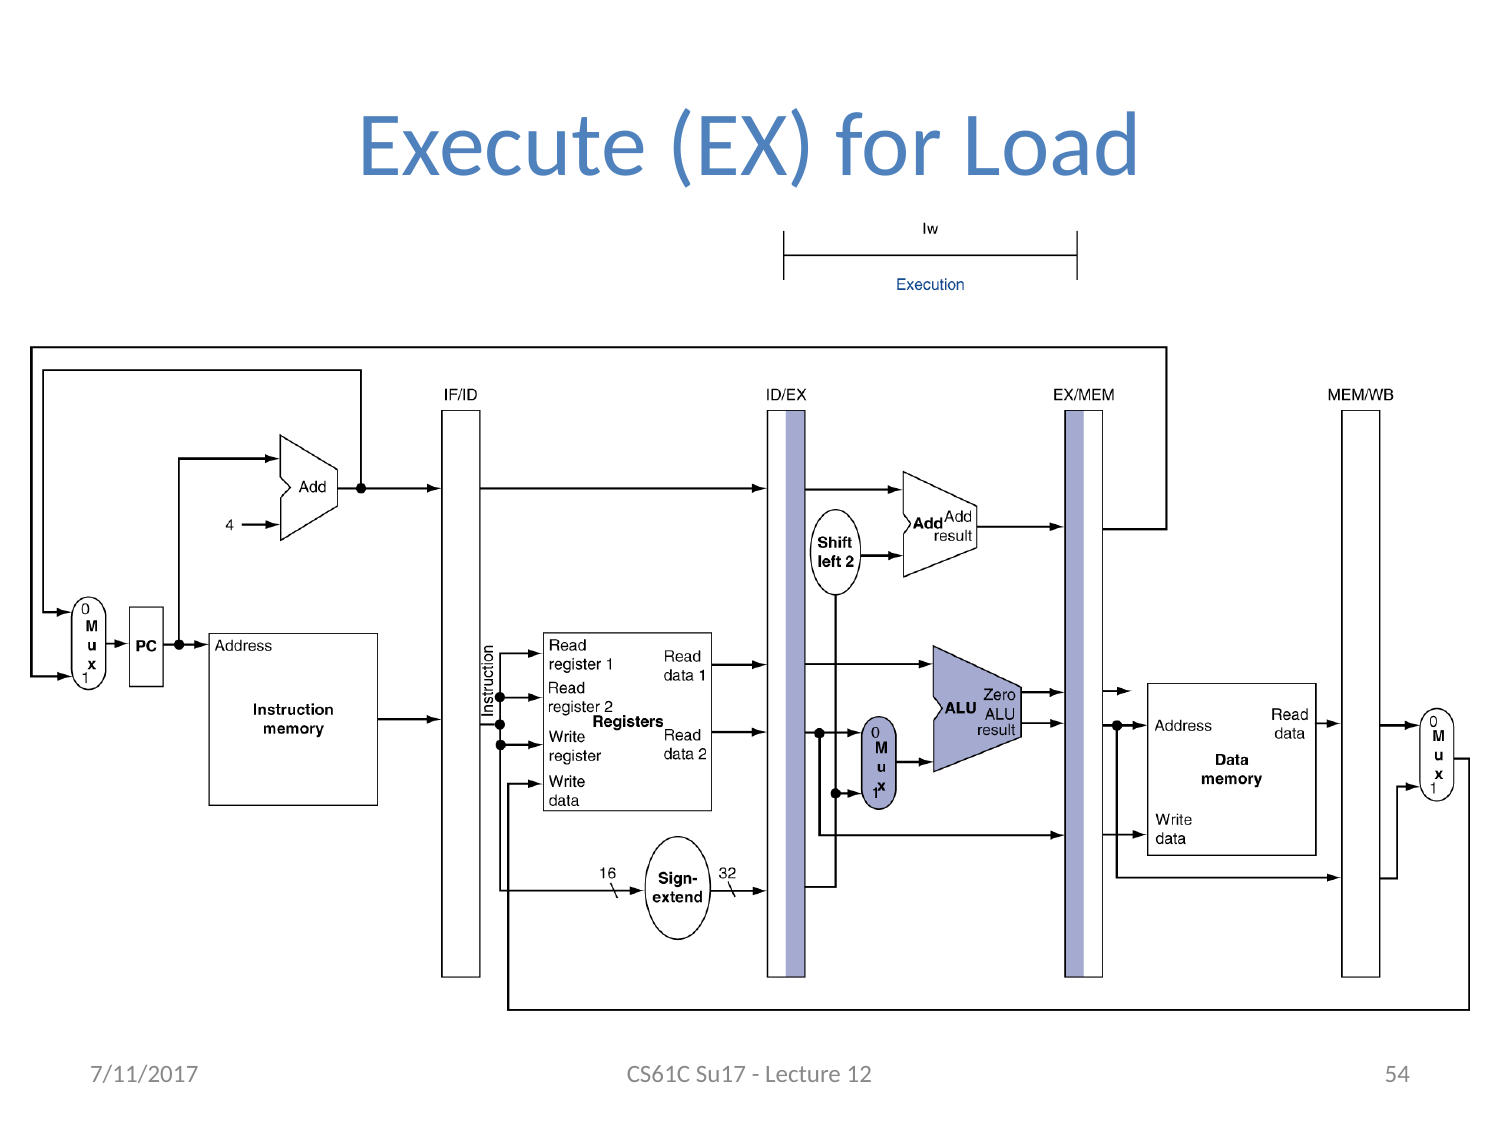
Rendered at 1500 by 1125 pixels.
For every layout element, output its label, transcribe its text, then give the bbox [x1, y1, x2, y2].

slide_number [75, 1042, 425, 1103]
slide_number ‹#› [1074, 1042, 1425, 1103]
picture [29, 220, 1471, 1011]
title Execute (EX) for Load [75, 45, 1425, 218]
footer CS61C Su17 - Lecture 12 [512, 1042, 988, 1103]
